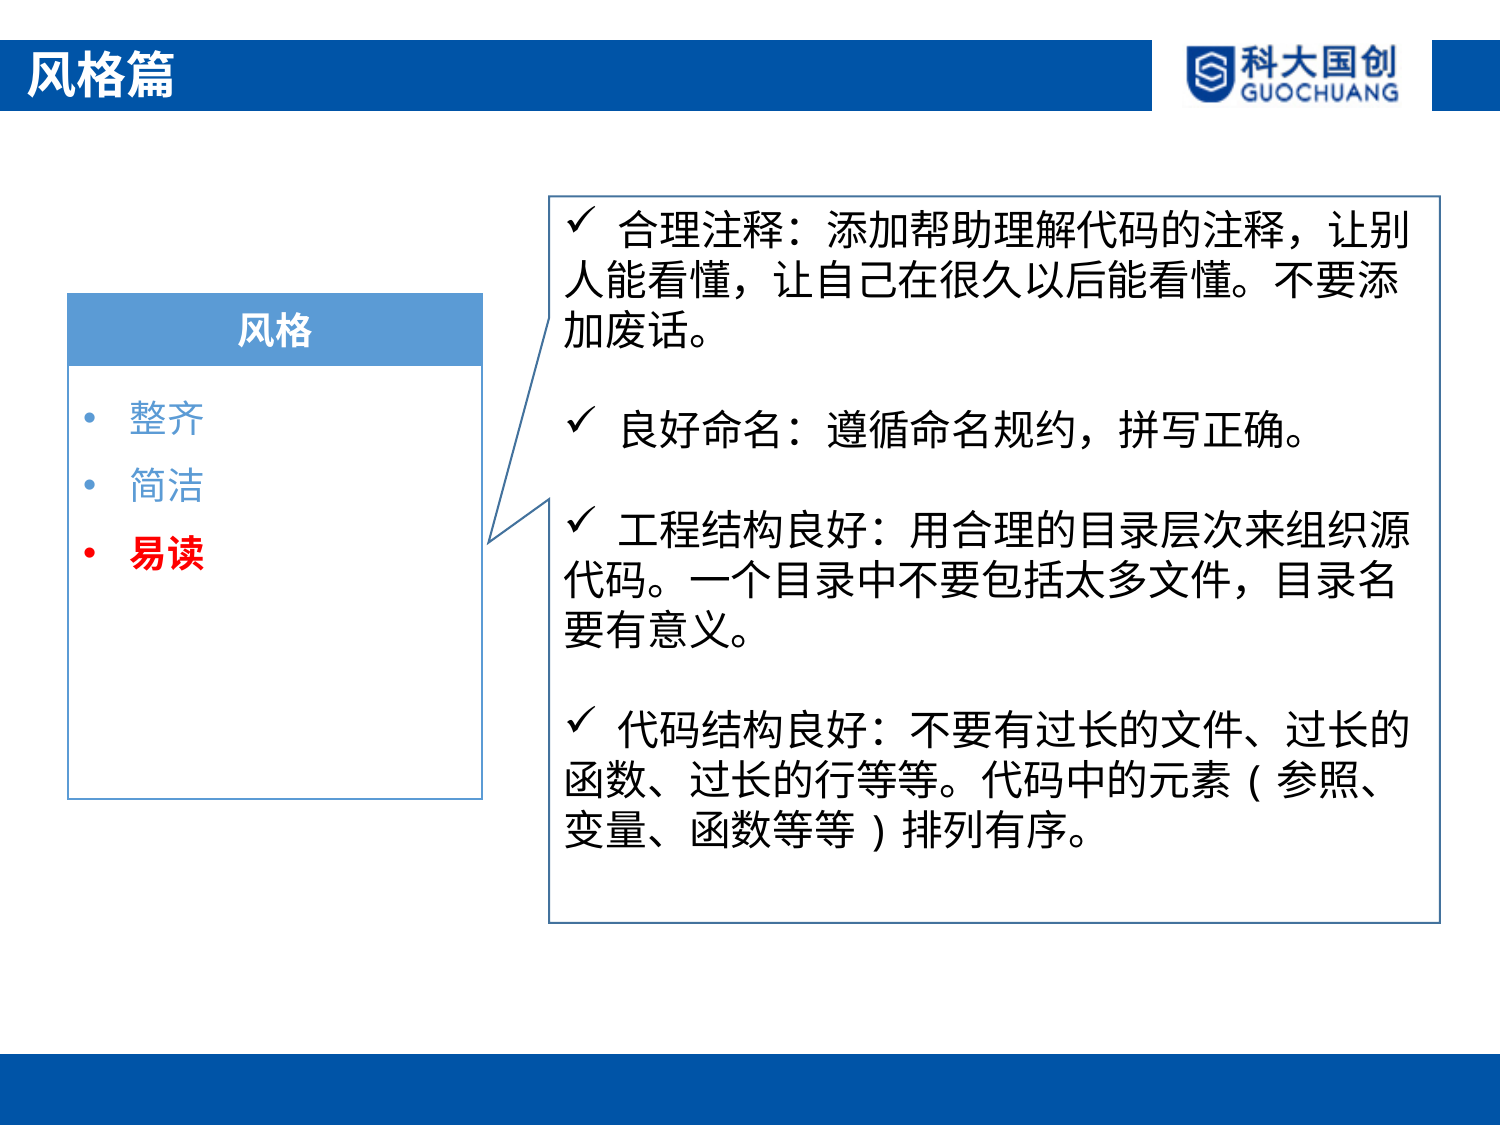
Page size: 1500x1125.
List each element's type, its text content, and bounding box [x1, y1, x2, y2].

text_box 风格 [67, 293, 483, 364]
text_box 风格篇 [11, 35, 1152, 111]
text_box 整齐 简洁 易读 [67, 364, 483, 800]
picture [1182, 43, 1402, 108]
text_box 合理注释：添加帮助理解代码的注释，让别人能看懂，让自己在很久以后能看懂。不要添加废话。 良好命名：遵循命名规约，拼写正确。 工程结构良好：用合理的目录层次来组织源代码。一个目录中不要包括太多文件，目录名要有意义。 代码结构良好：不要有过长的文件、过长的函数、过长的行等等。代码中的元素(参照、变量、函数等等)排列有序。 [486, 195, 1441, 924]
